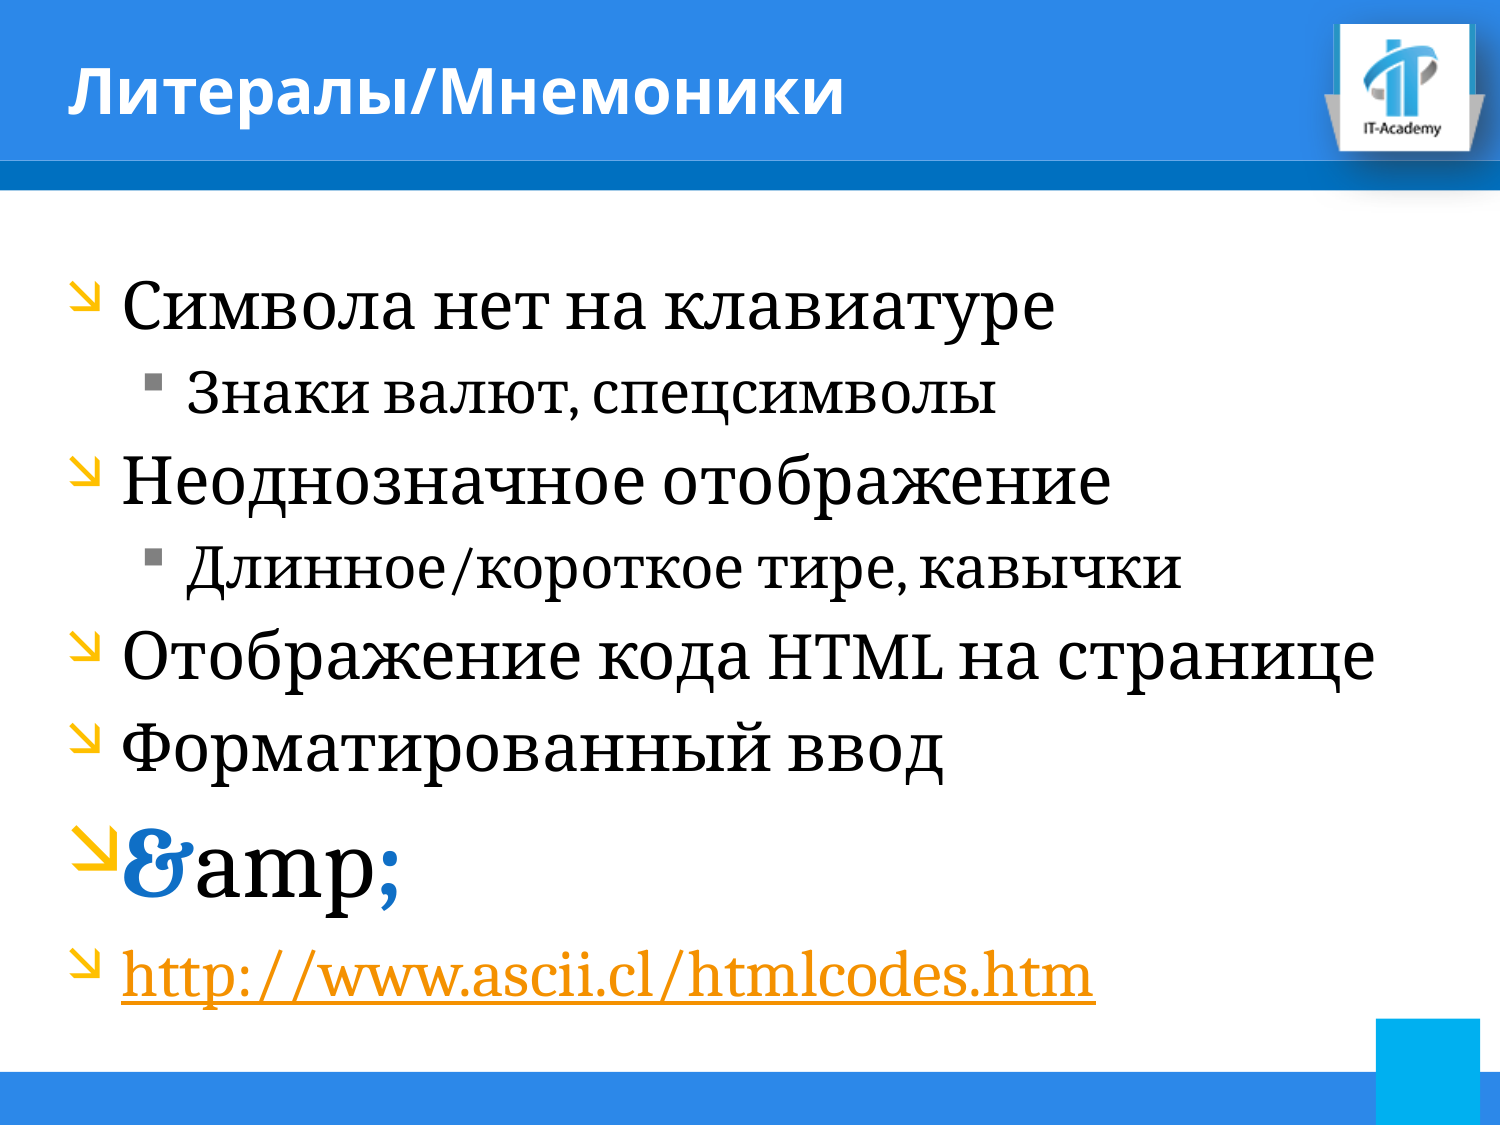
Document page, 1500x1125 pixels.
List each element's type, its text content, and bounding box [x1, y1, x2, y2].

list Символа нет на клавиатуре Знаки валют, спецсимволы Неоднозначное отображение Длинное/короткое тире, кавычки Отображение кода HTML на странице Форматированный ввод &amp; http://www.ascii.cl/htmlcodes.htm [50, 254, 1475, 1107]
title Литералы/Мнемоники [53, 42, 1404, 135]
picture [1323, 24, 1487, 153]
